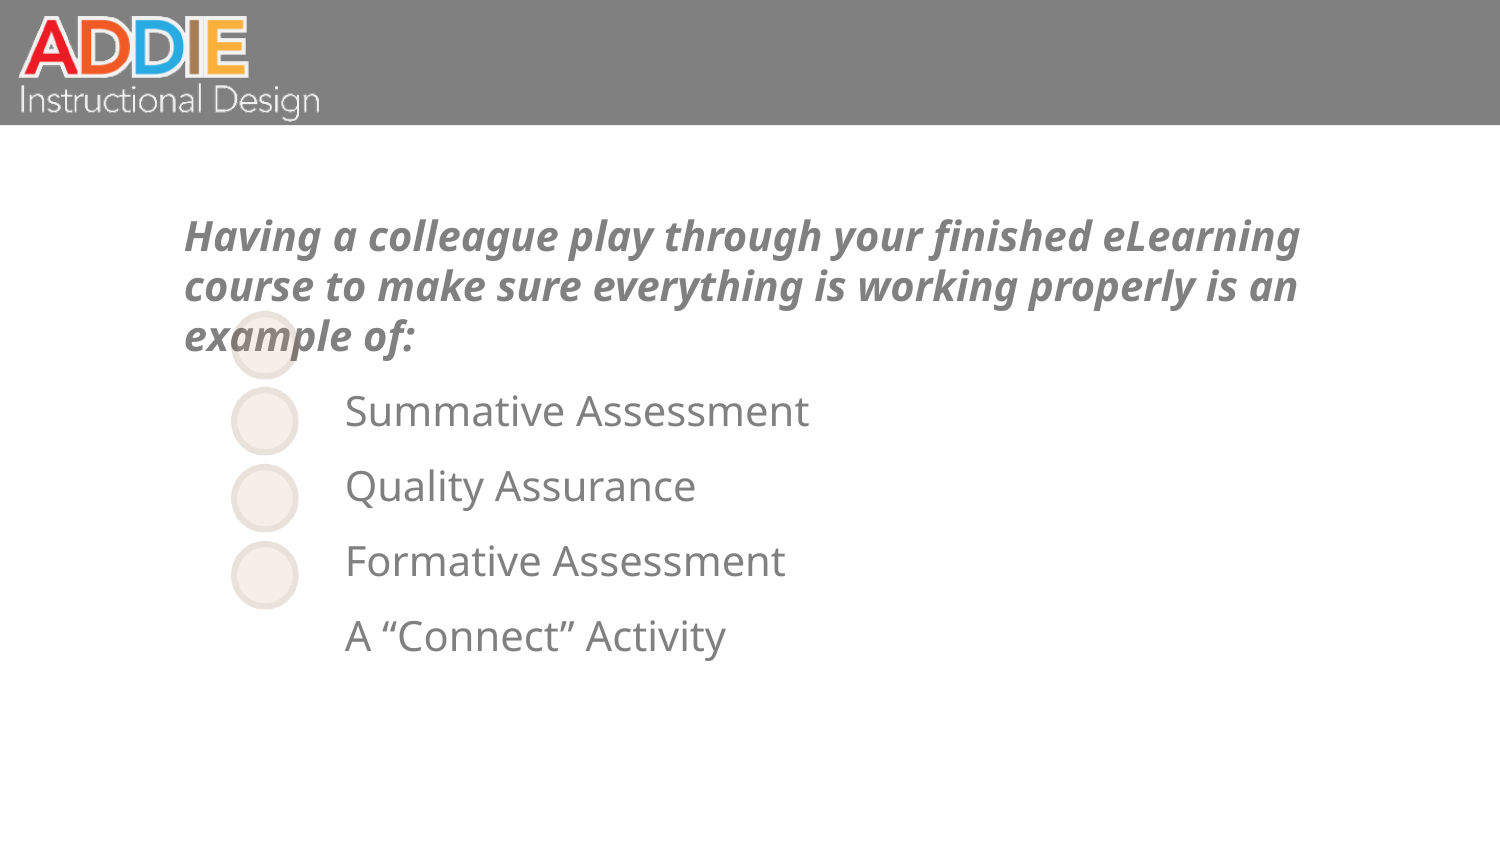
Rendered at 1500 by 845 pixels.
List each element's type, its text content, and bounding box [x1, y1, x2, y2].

picture [230, 540, 299, 610]
picture [230, 463, 299, 533]
picture [17, 15, 321, 123]
text_box Having a colleague play through your finished eLearning course to make sure everything is working properly is an example of: Summative Assessment Quality Assurance Formative Assessment A “Connect” Activity [169, 202, 1423, 667]
picture [230, 386, 299, 456]
text_box [0, 0, 1500, 126]
picture [230, 310, 299, 380]
